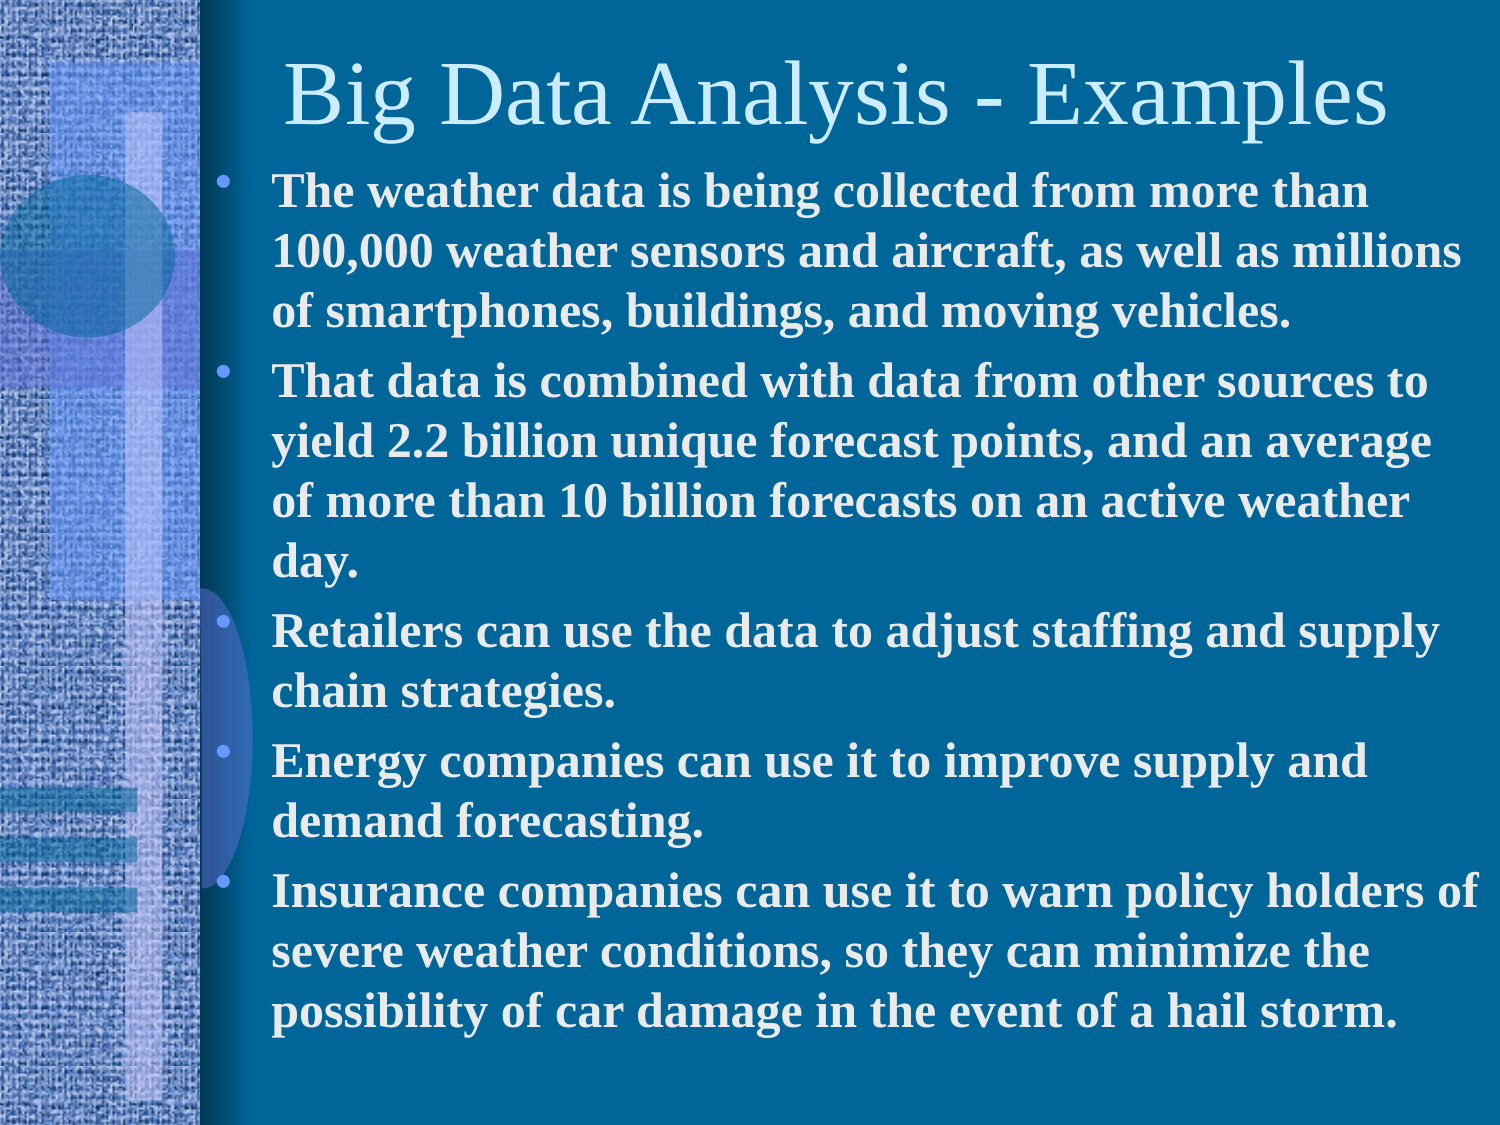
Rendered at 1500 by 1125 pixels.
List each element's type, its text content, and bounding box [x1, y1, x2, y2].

title Big Data Analysis - Examples [199, 24, 1476, 149]
list The weather data is being collected from more than 100,000 weather sensors and aircraft, as well as millions of smartphones, buildings, and moving vehicles. That data is combined with data from other sources to yield 2.2 billion unique forecast points, and an average of more than 10 billion forecasts on an active weather day. Retailers can use the data to adjust staffing and supply chain strategies. Energy companies can use it to improve supply and demand forecasting. Insurance companies can use it to warn policy holders of severe weather conditions, so they can minimize the possibility of car damage in the event of a hail storm. [199, 149, 1498, 1125]
picture [0, 388, 199, 1125]
picture [0, 0, 199, 249]
